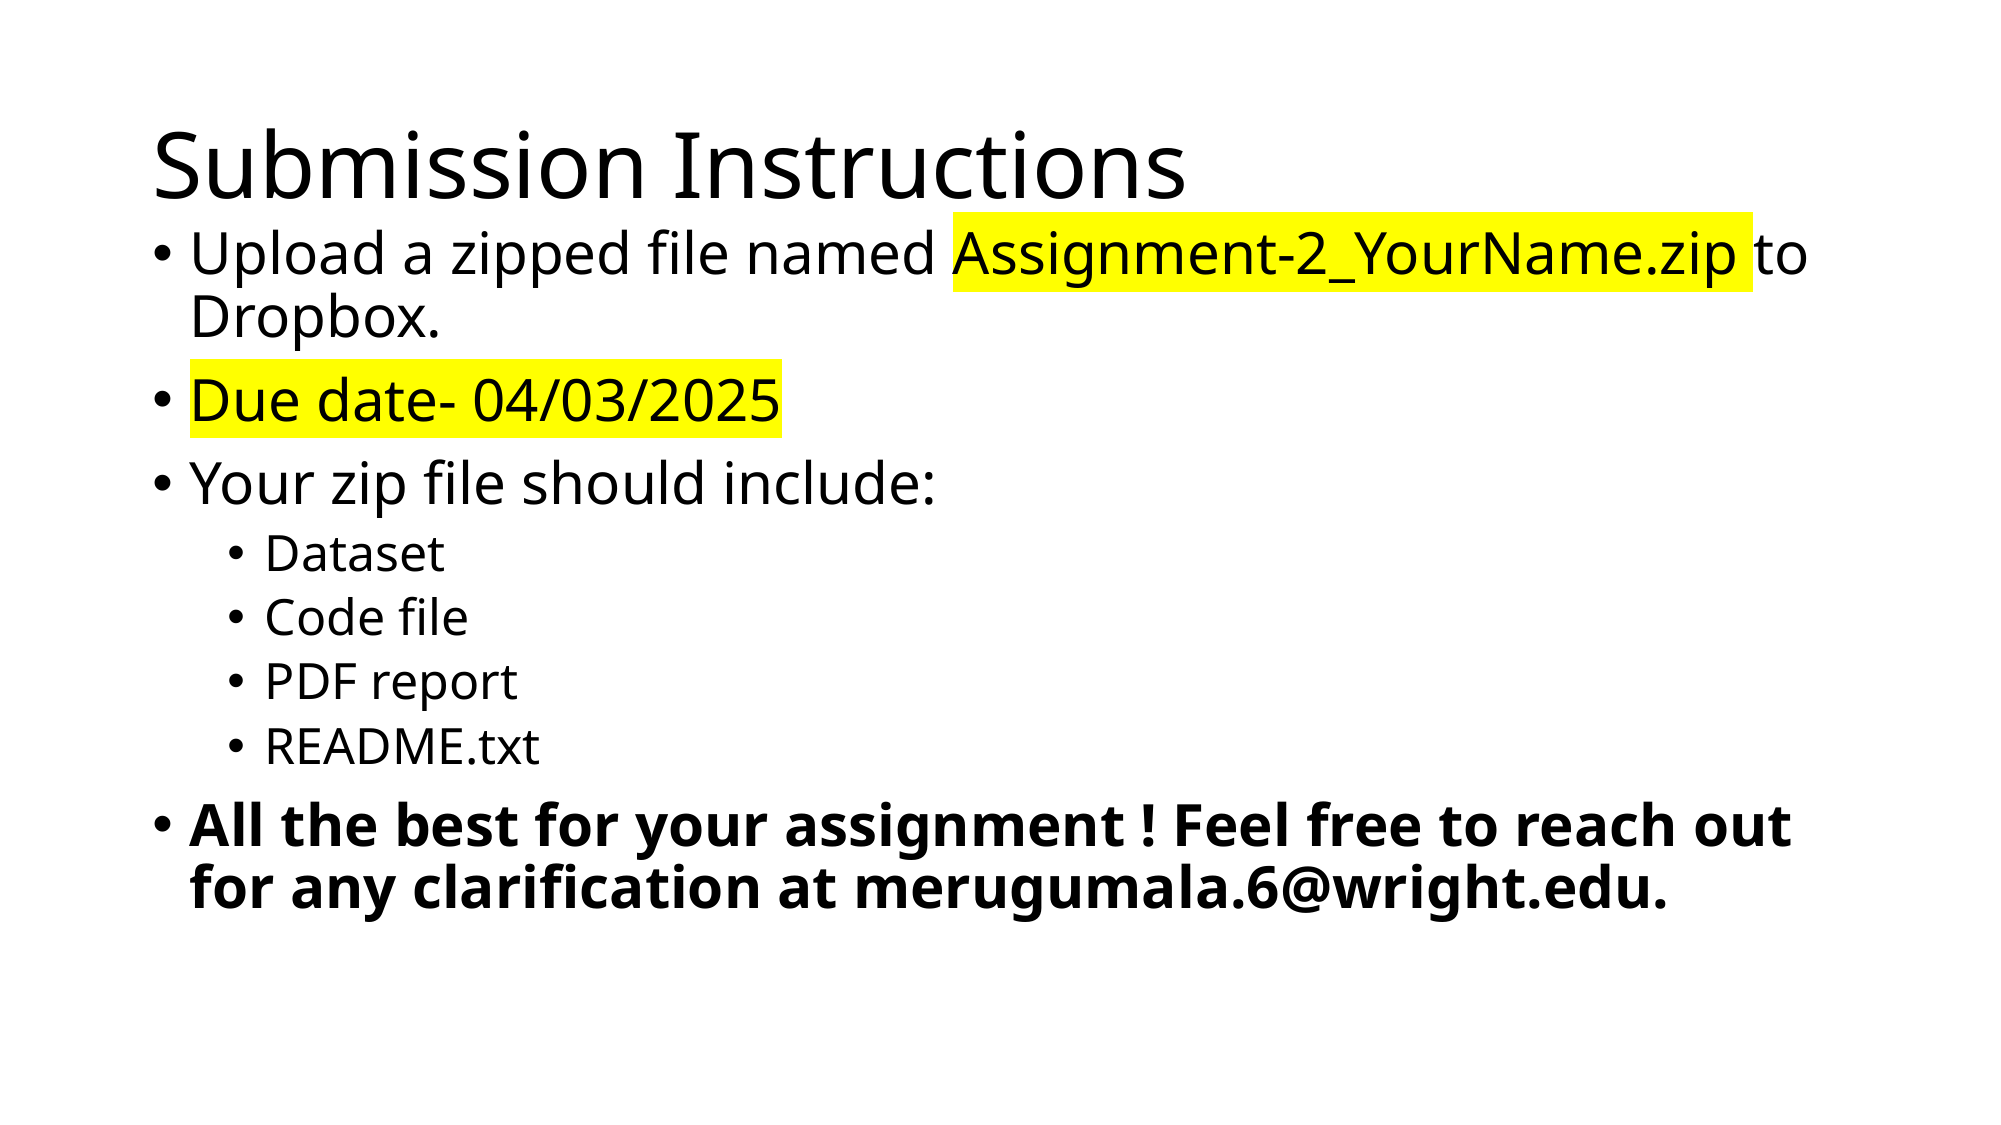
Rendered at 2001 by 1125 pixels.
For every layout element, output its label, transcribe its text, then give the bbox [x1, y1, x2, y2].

title Submission Instructions [137, 59, 1863, 216]
list Upload a zipped file named Assignment-2_YourName.zip to Dropbox. Due date- 04/03/2025 Your zip file should include: Dataset Code file PDF report README.txt All the best for your assignment ! Feel free to reach out for any clarification at merugumala.6@wright.edu. [137, 216, 1863, 1014]
